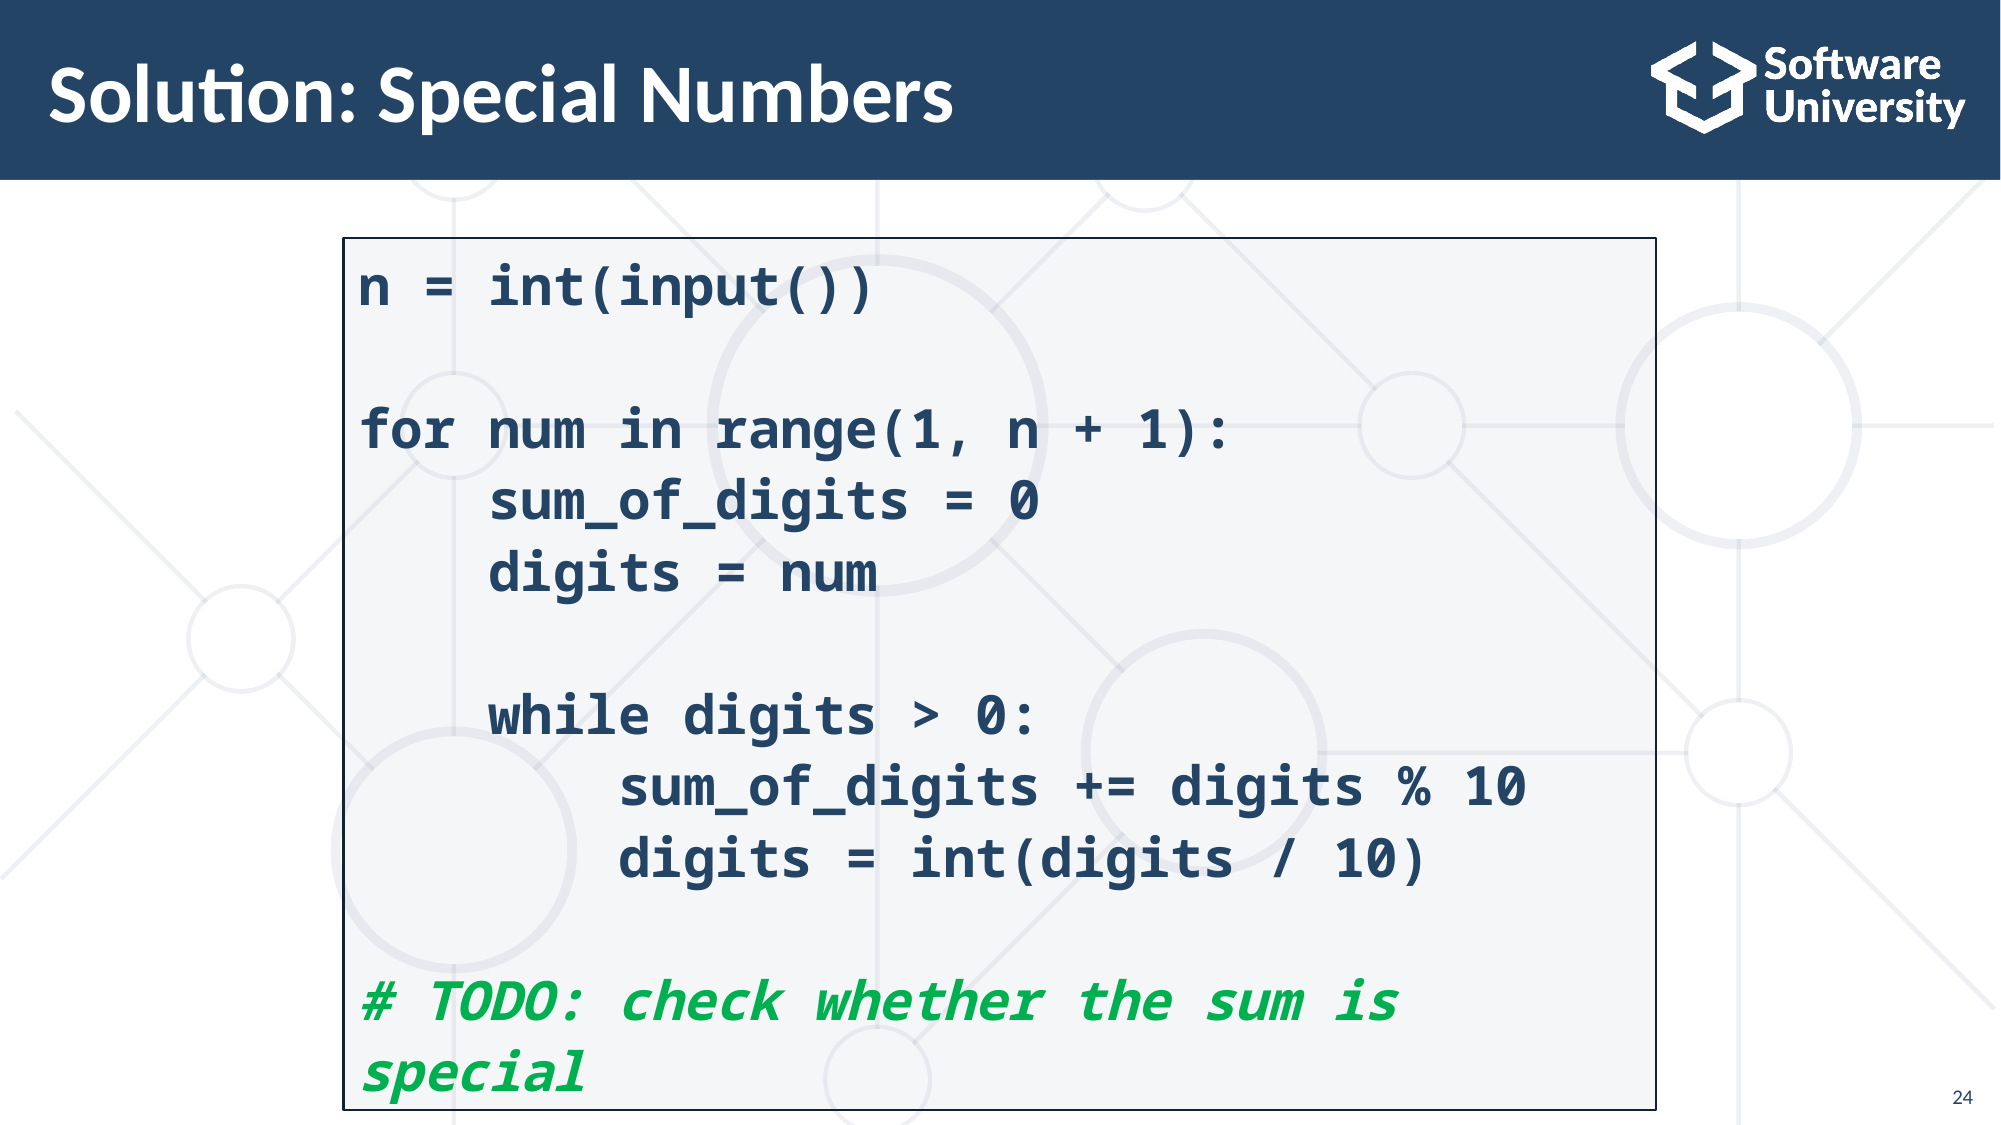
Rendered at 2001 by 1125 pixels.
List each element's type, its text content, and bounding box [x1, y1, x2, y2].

slide_number 24 [1927, 1067, 1989, 1117]
text_box n = int(input()) for num in range(1, n + 1): sum_of_digits = 0 digits = num while digits > 0: sum_of_digits += digits % 10 digits = int(digits / 10) # TODO: check whether the sum is special [343, 237, 1657, 1110]
title Solution: Special Numbers [31, 16, 1625, 162]
picture [1651, 41, 1966, 134]
